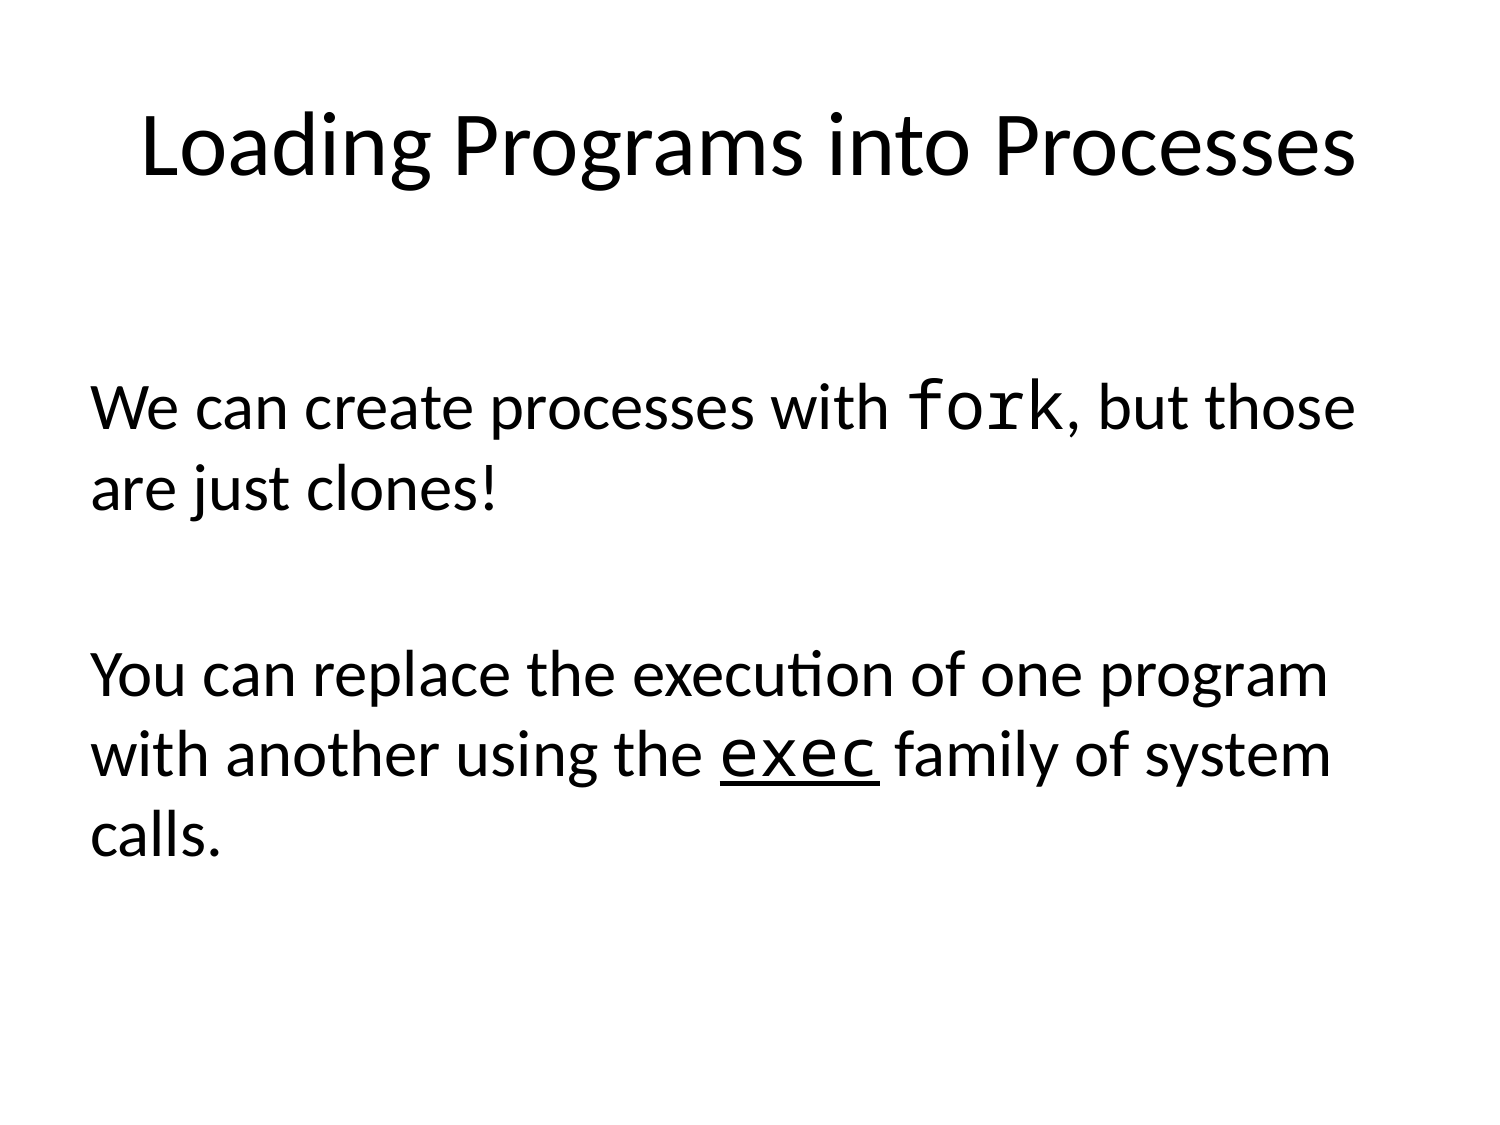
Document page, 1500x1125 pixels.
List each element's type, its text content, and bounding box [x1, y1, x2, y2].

title Loading Programs into Processes [75, 45, 1425, 233]
list We can create processes with fork, but those are just clones! You can replace the execution of one program with another using the exec family of system calls. [75, 262, 1425, 1005]
